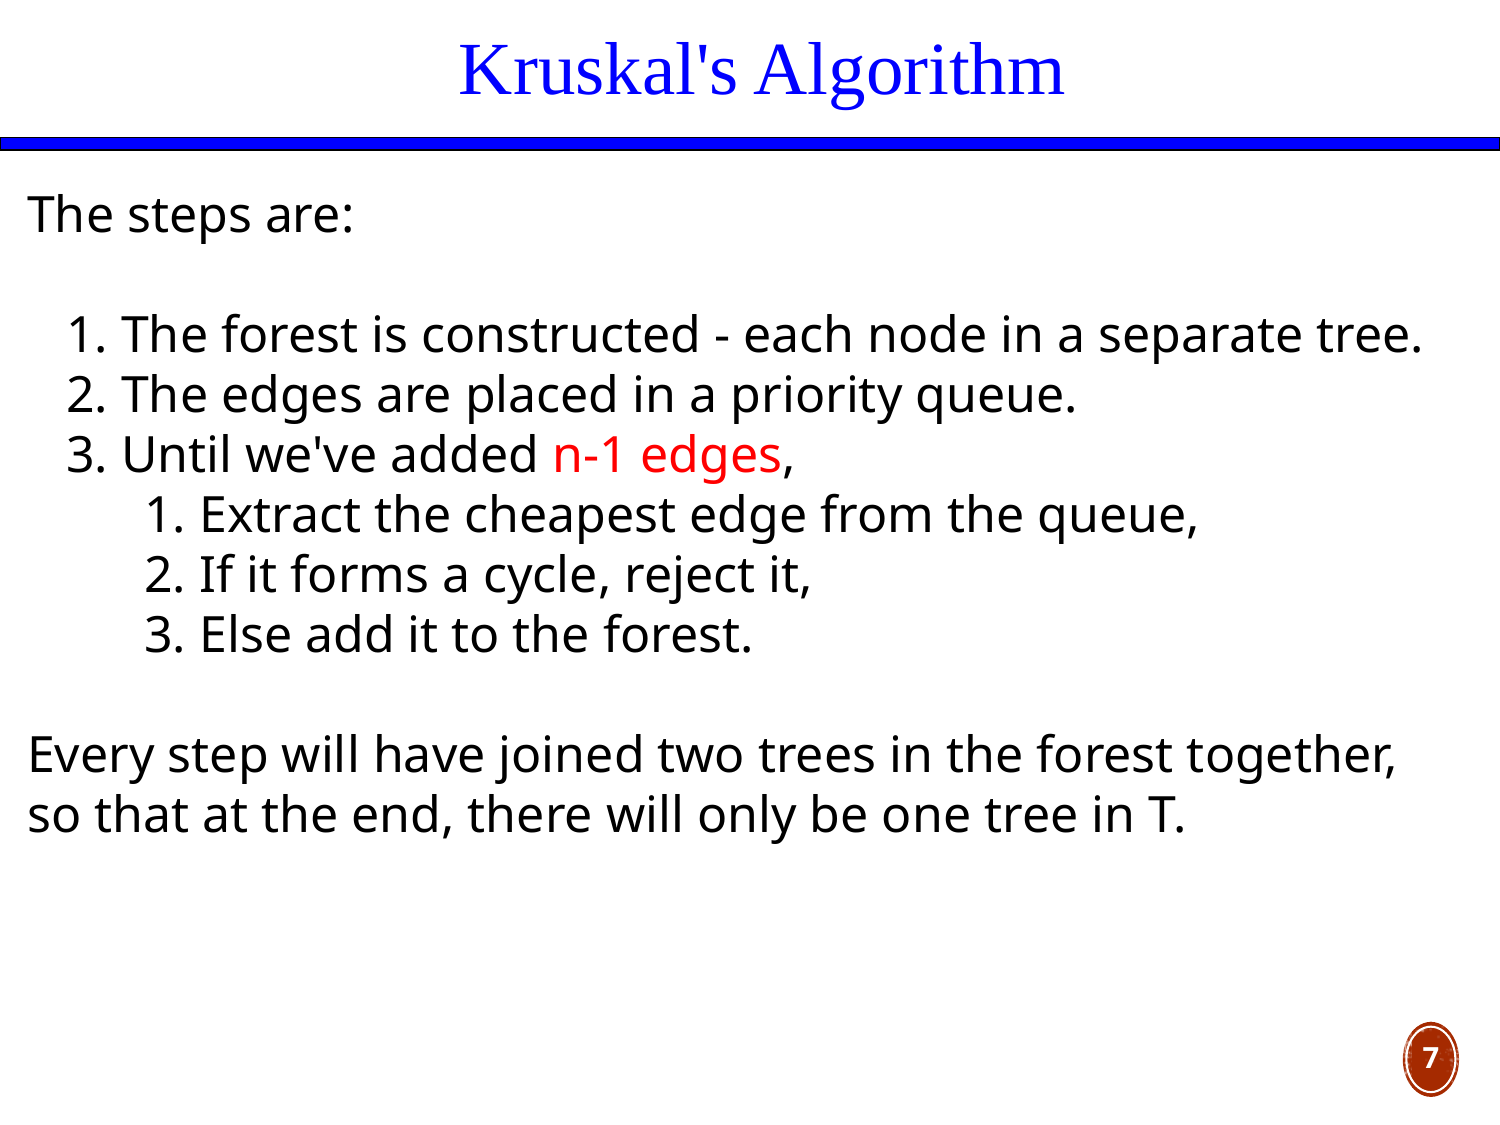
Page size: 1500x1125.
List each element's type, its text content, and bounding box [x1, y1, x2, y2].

text_box Kruskal's Algorithm [324, 12, 1200, 118]
text_box [0, 137, 1500, 150]
text_box [1413, 1089, 1449, 1097]
text_box [1415, 1021, 1447, 1028]
text_box The steps are: 1. The forest is constructed - each node in a separate tree. 2. The edges are placed in a priority queue. 3. Until we've added n-1 edges, 1. Extract the cheapest edge from the queue, 2. If it forms a cycle, reject it, 3. Else add it to the forest. Every step will have joined two trees in the forest together, so that at the end, there will only be one tree in T. [12, 174, 1478, 850]
slide_number 7 [1391, 1028, 1471, 1089]
